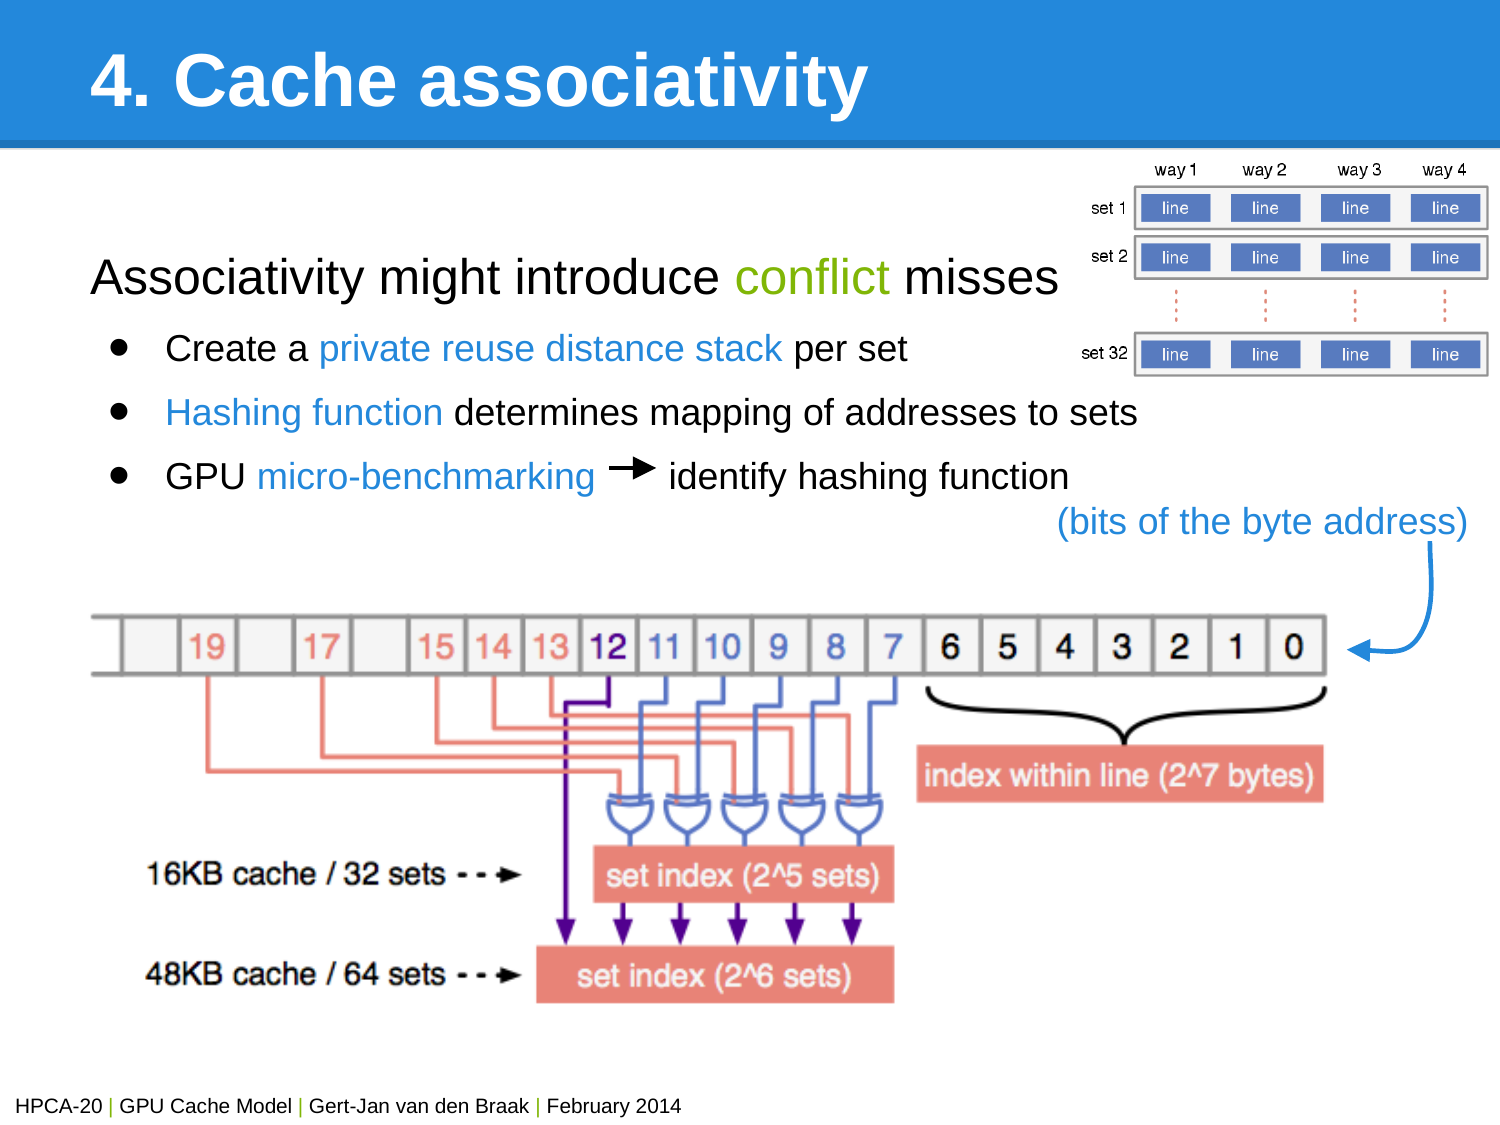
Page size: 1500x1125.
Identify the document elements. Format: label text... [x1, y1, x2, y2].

list Associativity might introduce conflict misses Create a private reuse distance stack per set Hashing function determines mapping of addresses to sets GPU micro-benchmarking identify hashing function [75, 220, 1446, 560]
title 4. Cache associativity [75, 26, 1425, 137]
text_box (bits of the byte address) [1041, 464, 1500, 575]
text_box [1357, 541, 1432, 661]
picture [1080, 159, 1489, 378]
picture [74, 601, 1353, 1020]
